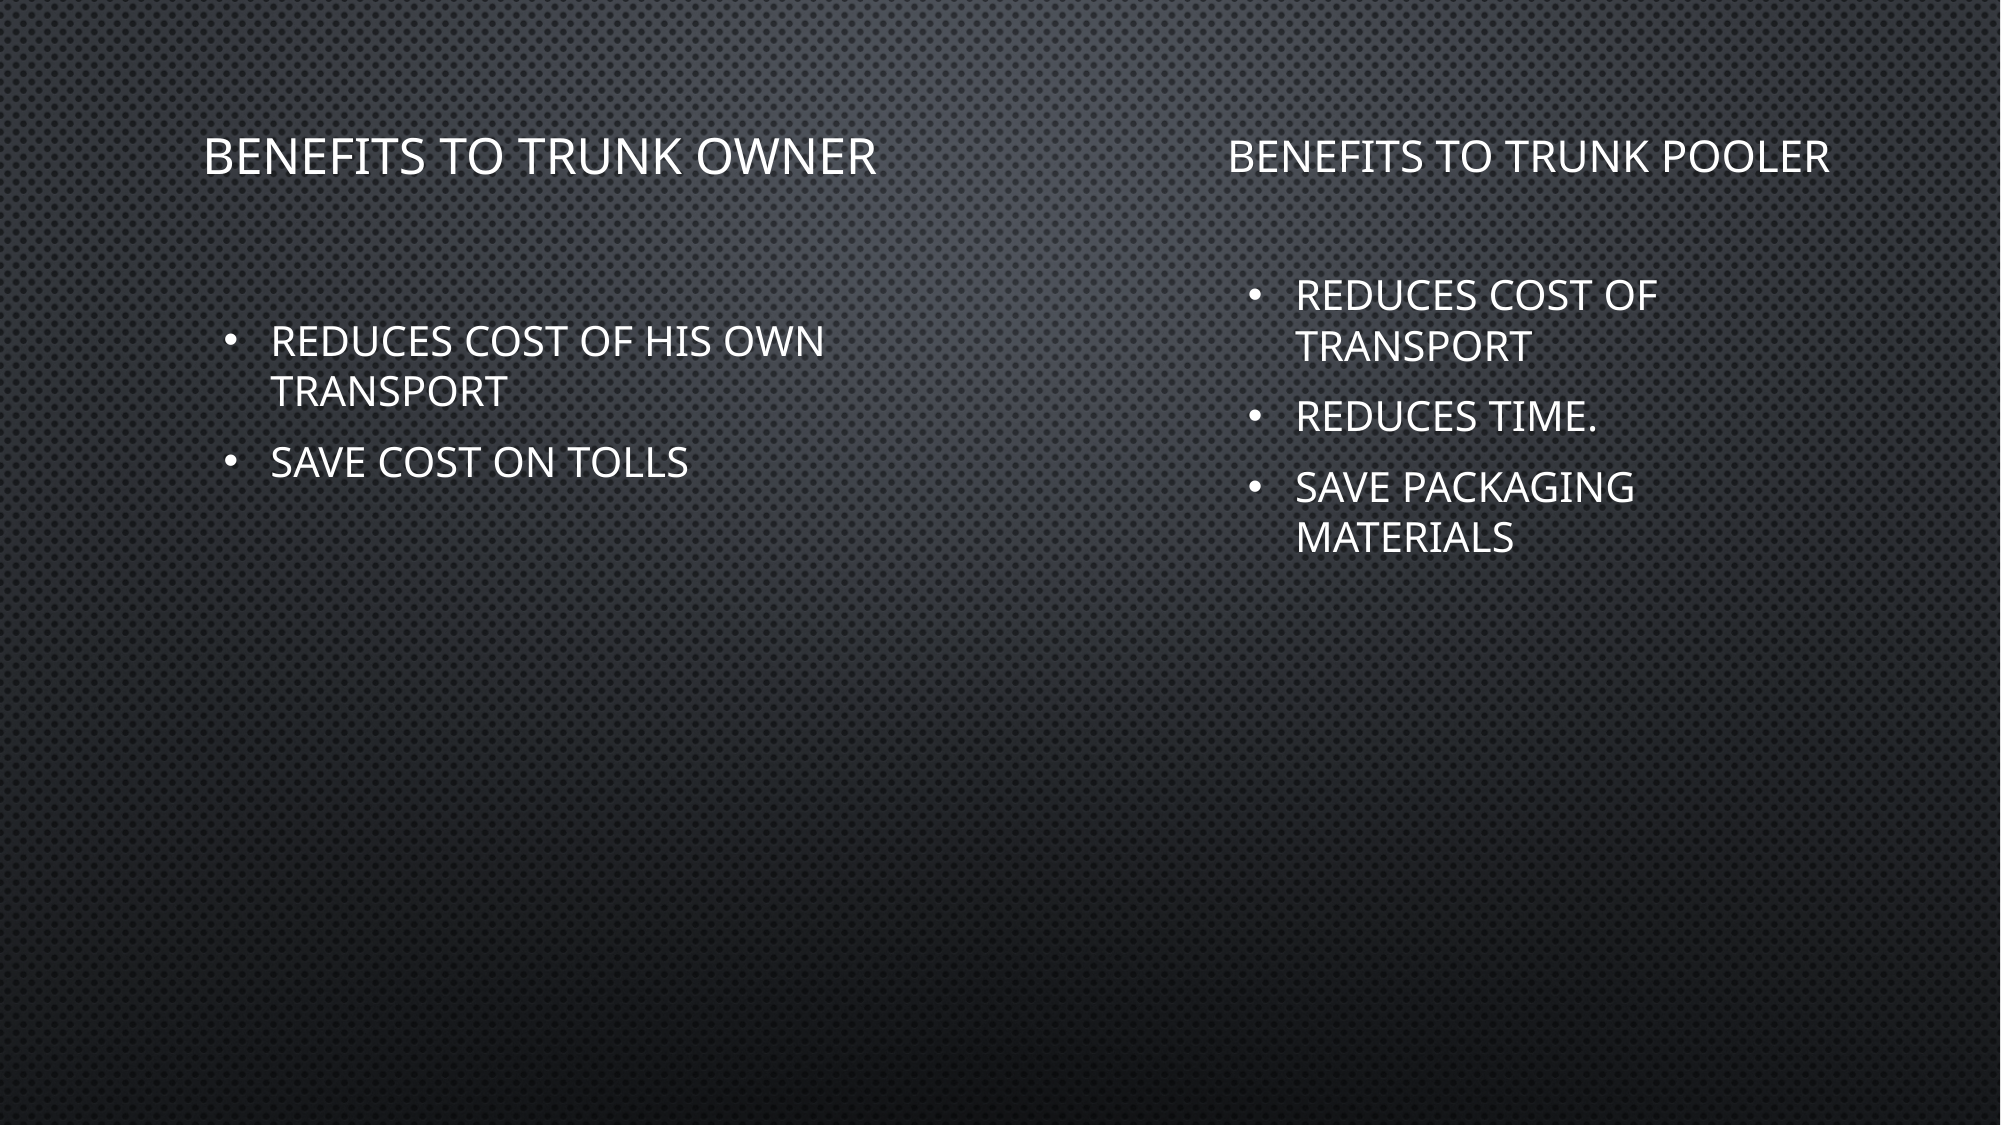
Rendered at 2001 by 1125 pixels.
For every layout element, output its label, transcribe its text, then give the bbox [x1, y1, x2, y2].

text_box Benefits to Trunk Pooler [1212, 99, 1902, 209]
title Benefits to Trunk Owner [187, 99, 1212, 209]
list Reduces cost of his own transport Save cost on Tolls [208, 261, 981, 610]
text_box Reduces cost of transport Reduces Time. Save packaging materials [1233, 261, 1879, 609]
